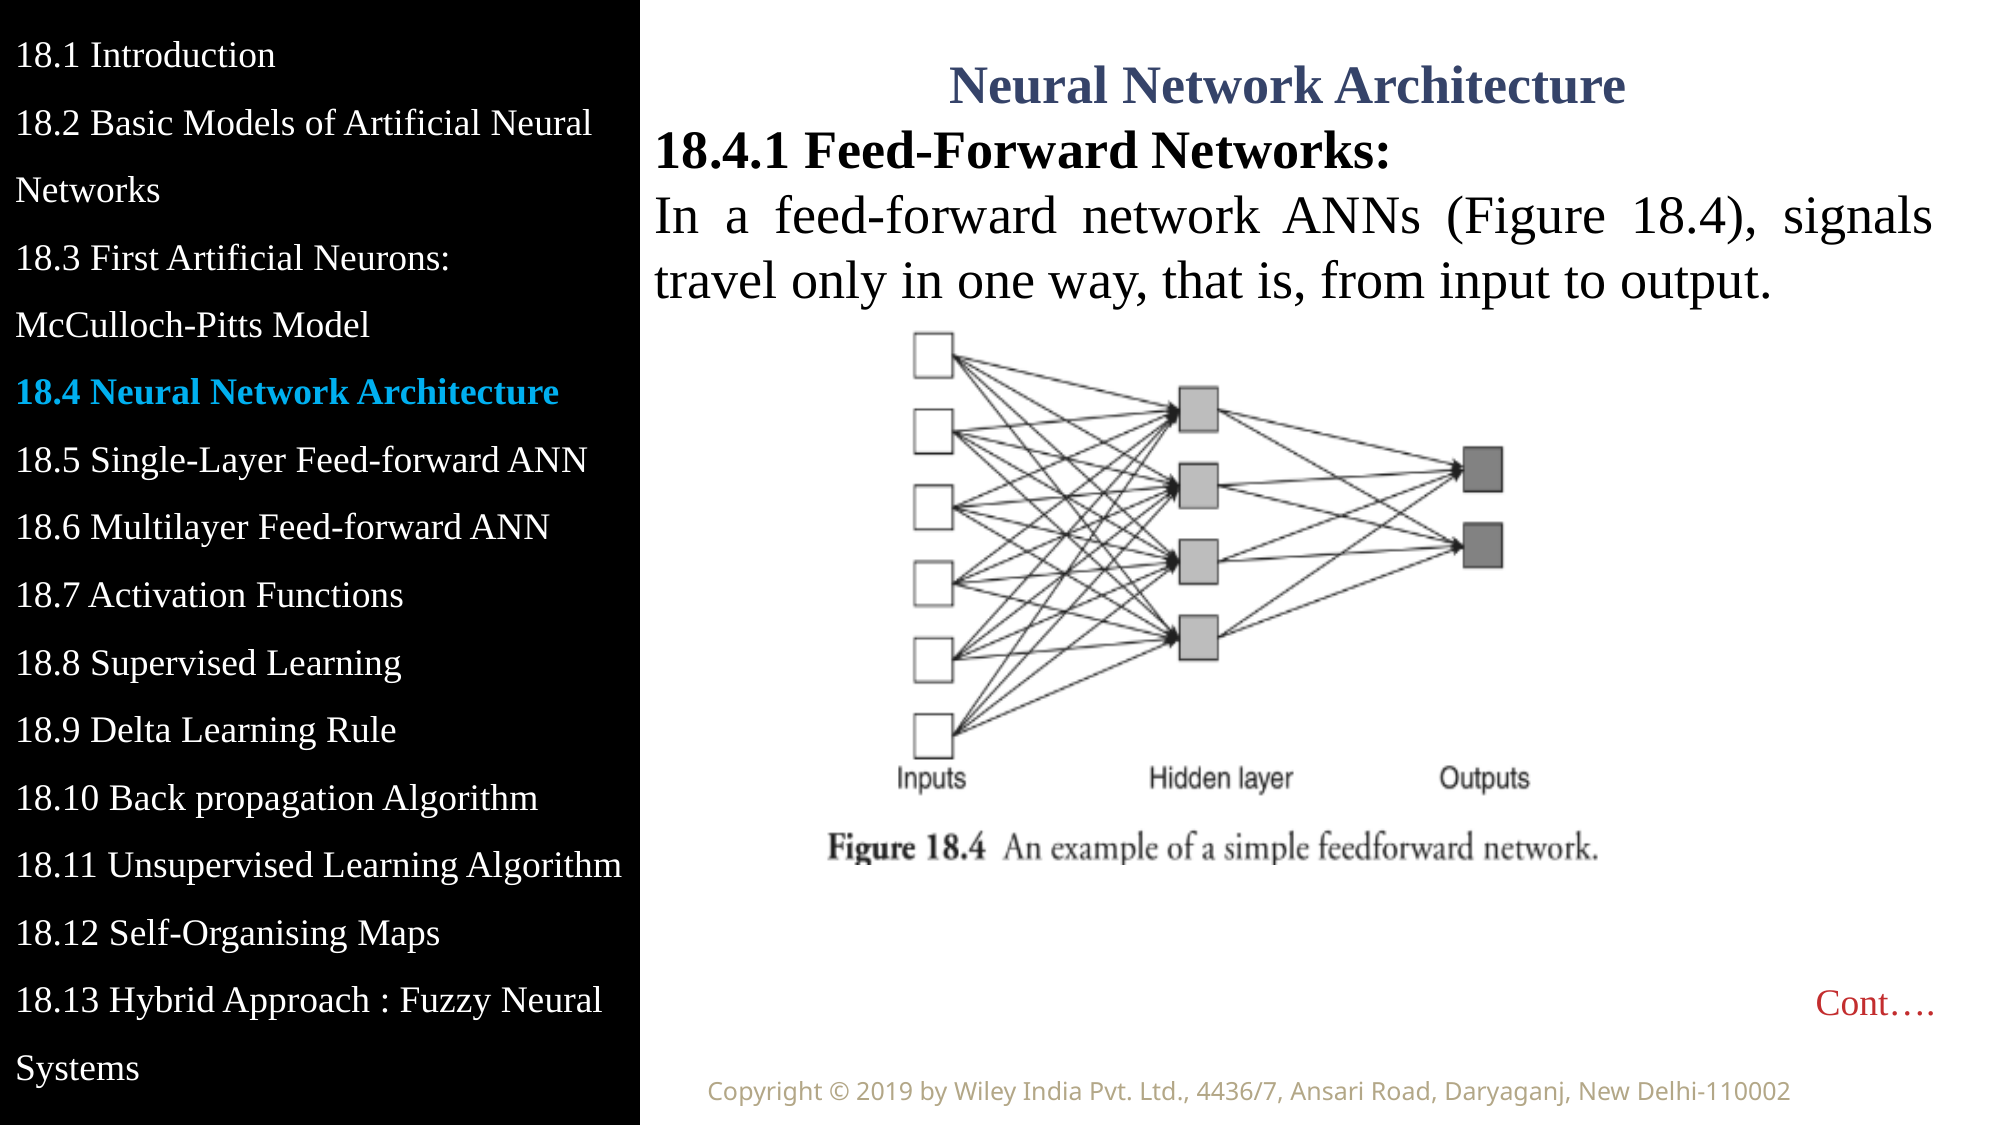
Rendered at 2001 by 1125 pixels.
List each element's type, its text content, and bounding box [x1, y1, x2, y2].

text_box 18.1 Introduction 18.2 Basic Models of Artificial Neural Networks 18.3 First Artificial Neurons: McCulloch-Pitts Model 18.4 Neural Network Architecture 18.5 Single-Layer Feed-forward ANN 18.6 Multilayer Feed-forward ANN 18.7 Activation Functions 18.8 Supervised Learning 18.9 Delta Learning Rule 18.10 Back propagation Algorithm 18.11 Unsupervised Learning Algorithm 18.12 Self-Organising Maps 18.13 Hybrid Approach : Fuzzy Neural Systems [0, 0, 640, 1125]
footer Copyright © 2019 by Wiley India Pvt. Ltd., 4436/7, Ansari Road, Daryaganj, New Delhi-110002 [692, 1034, 1884, 1113]
text_box Neural Network Architecture 18.4.1 Feed-Forward Networks: In a feed-forward network ANNs (Figure 18.4), signals travel only in one way, that is, from input to output. Cont…. [640, 41, 1951, 1067]
picture [754, 327, 1618, 866]
